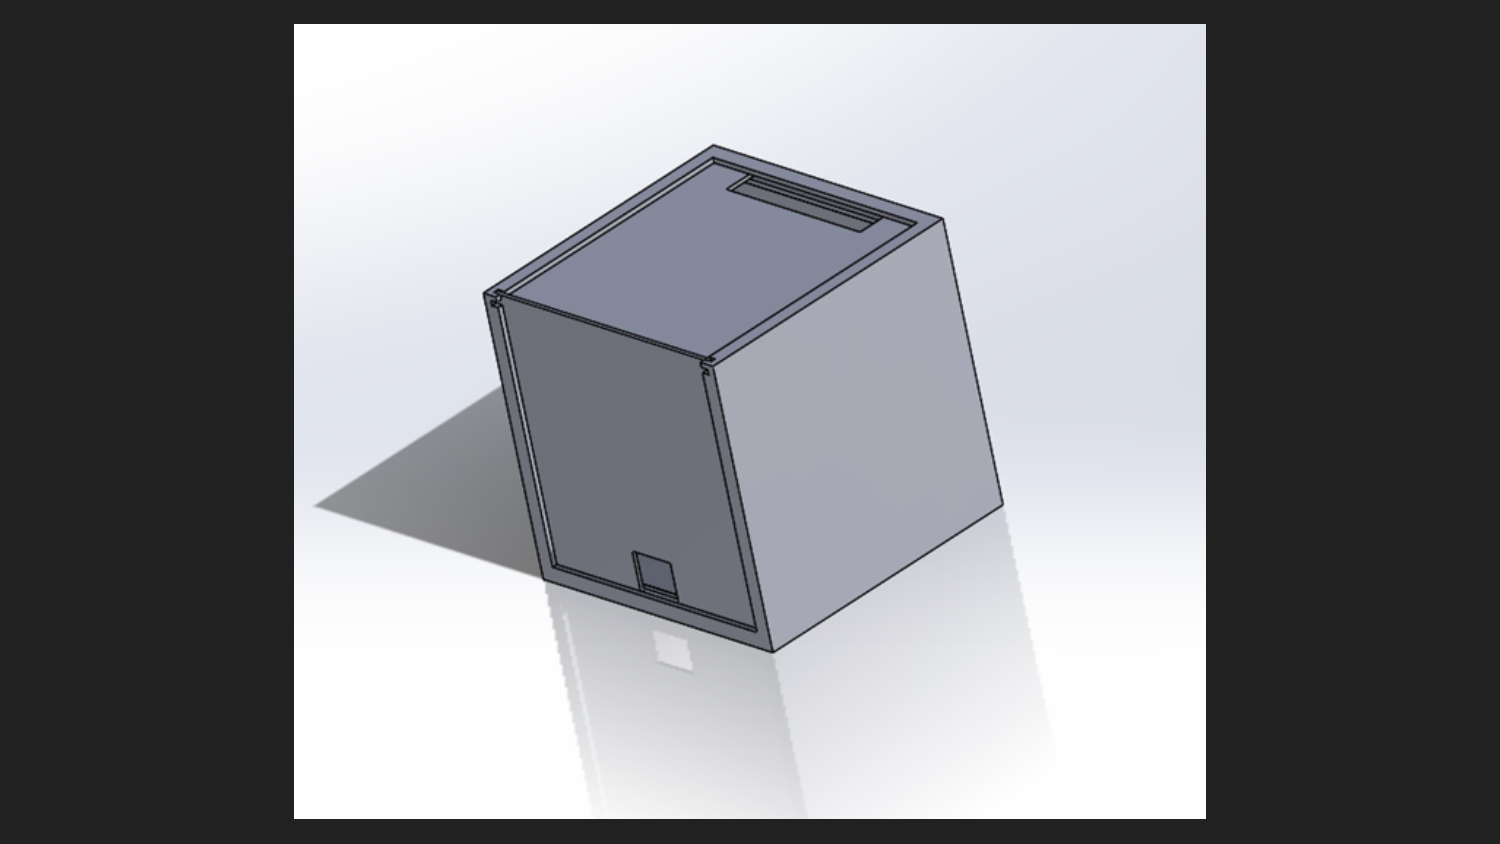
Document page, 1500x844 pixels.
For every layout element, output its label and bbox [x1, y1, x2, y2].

picture [294, 24, 1206, 819]
